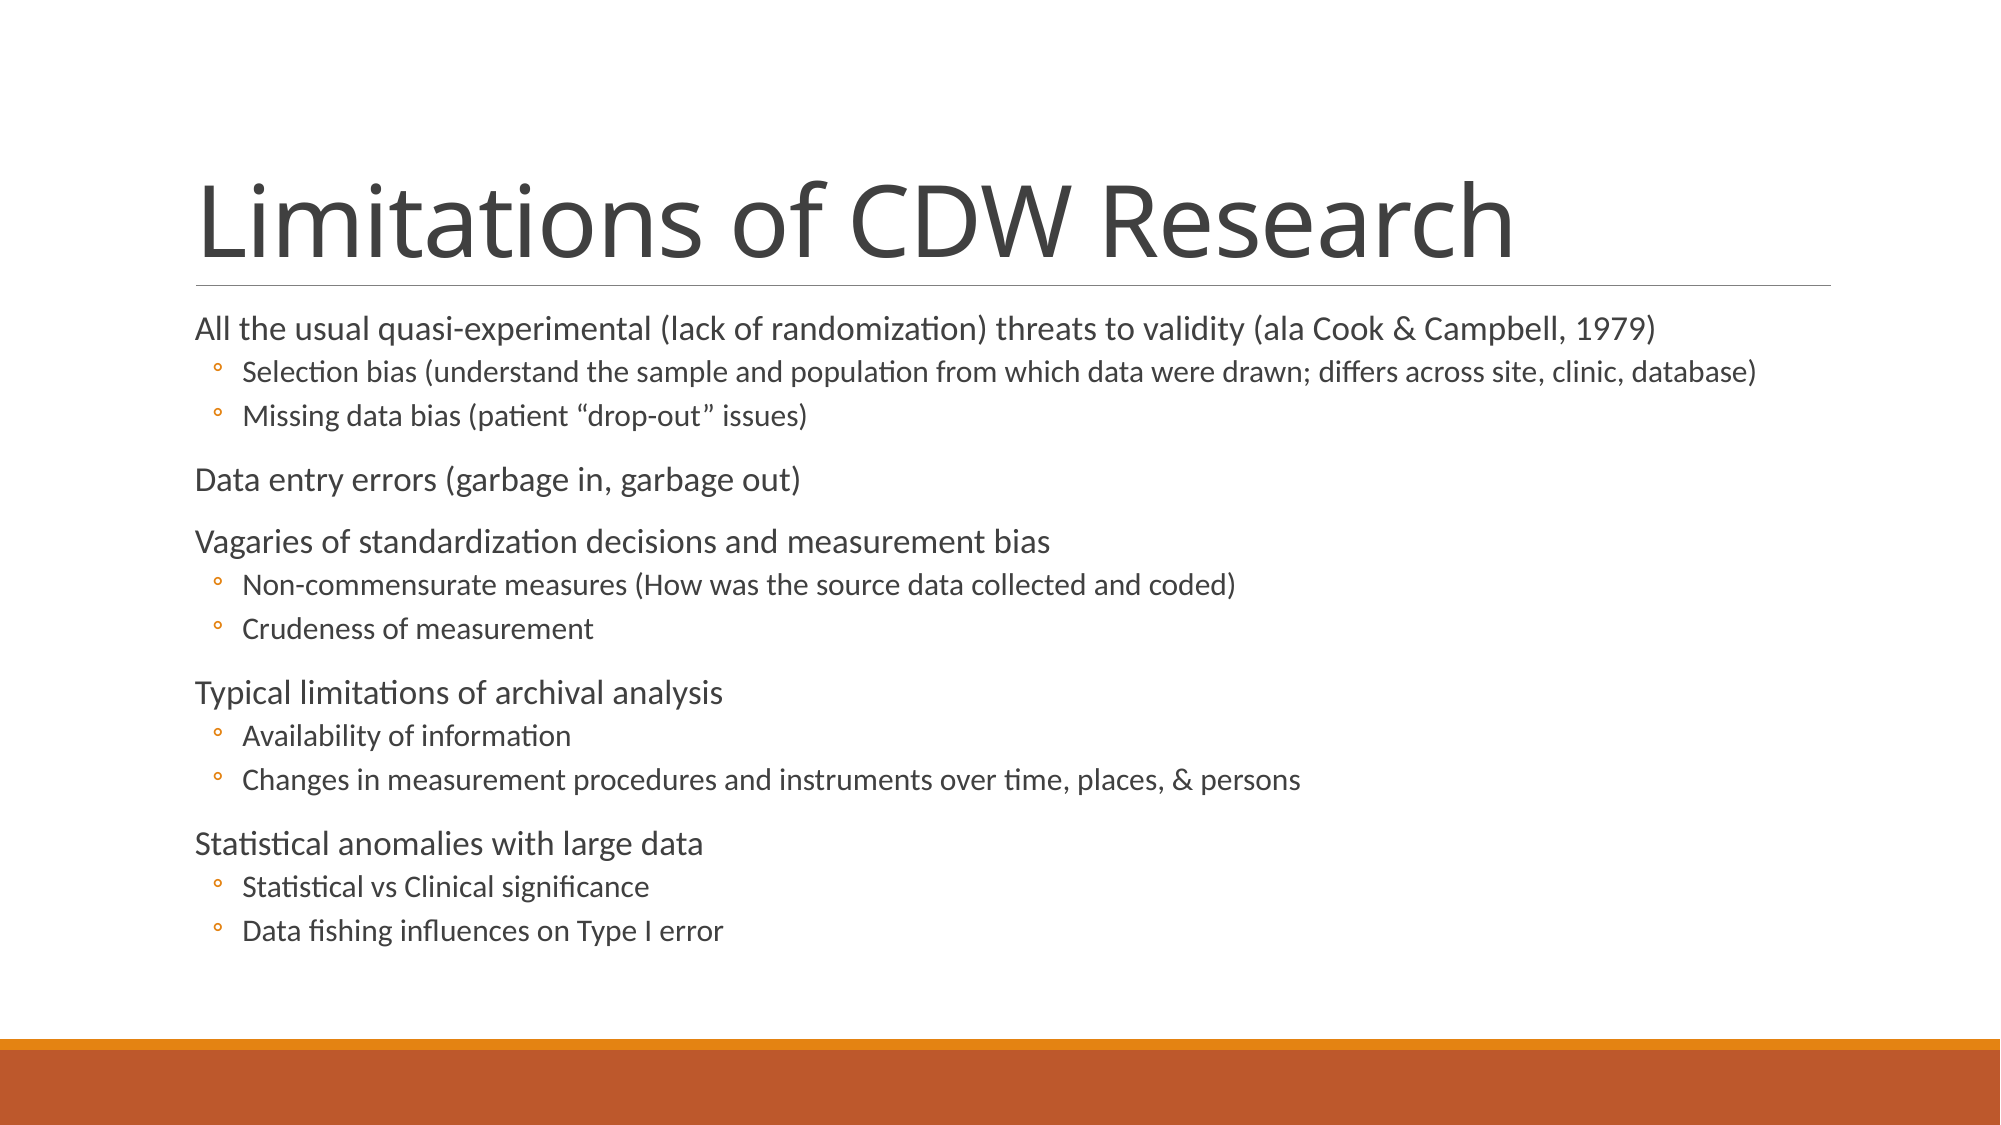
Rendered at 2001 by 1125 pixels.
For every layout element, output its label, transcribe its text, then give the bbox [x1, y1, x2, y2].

list All the usual quasi-experimental (lack of randomization) threats to validity (ala Cook & Campbell, 1979) Selection bias (understand the sample and population from which data were drawn; differs across site, clinic, database) Missing data bias (patient “drop-out” issues) Data entry errors (garbage in, garbage out) Vagaries of standardization decisions and measurement bias Non-commensurate measures (How was the source data collected and coded) Crudeness of measurement Typical limitations of archival analysis Availability of information Changes in measurement procedures and instruments over time, places, & persons Statistical anomalies with large data Statistical vs Clinical significance Data fishing influences on Type I error [180, 302, 1830, 963]
title Limitations of CDW Research [180, 47, 1830, 285]
